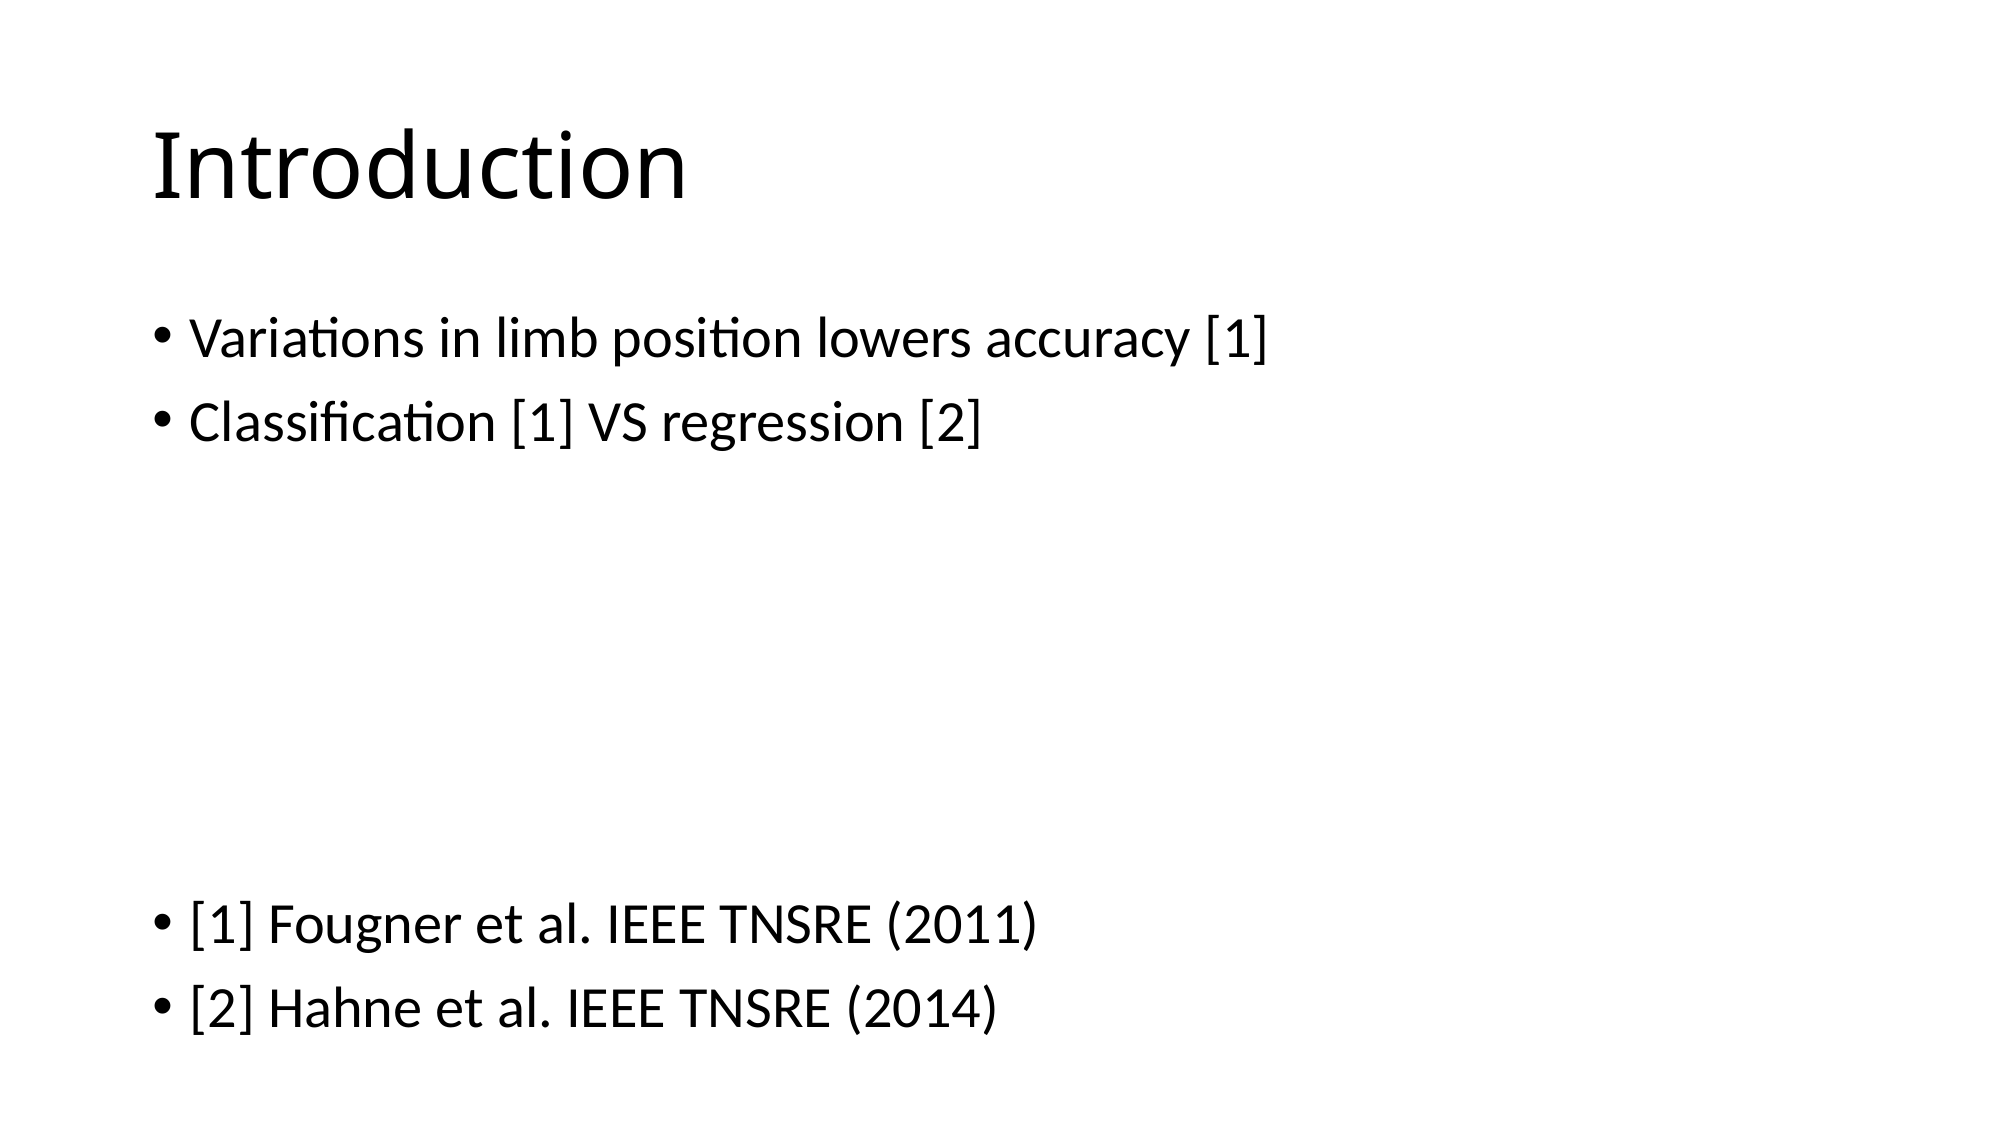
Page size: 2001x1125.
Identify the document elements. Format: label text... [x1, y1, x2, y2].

title Introduction [137, 59, 1863, 278]
list Variations in limb position lowers accuracy [1] Classification [1] VS regression [2] [1] Fougner et al. IEEE TNSRE (2011) [2] Hahne et al. IEEE TNSRE (2014) [137, 299, 1863, 1087]
